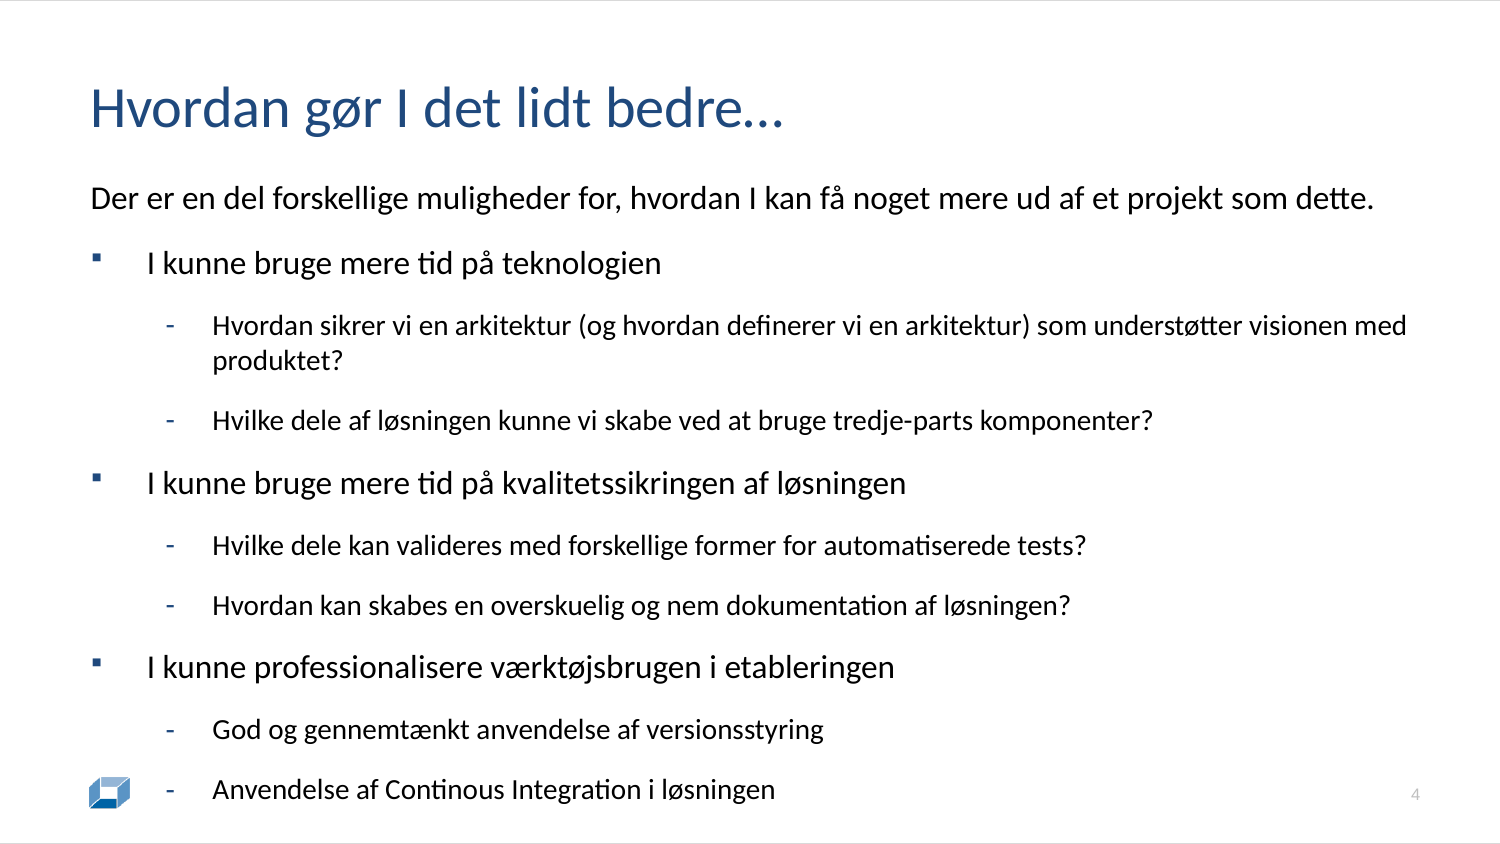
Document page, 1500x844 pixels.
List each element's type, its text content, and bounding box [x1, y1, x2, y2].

list Der er en del forskellige muligheder for, hvordan I kan få noget mere ud af et projekt som dette. I kunne bruge mere tid på teknologien Hvordan sikrer vi en arkitektur (og hvordan definerer vi en arkitektur) som understøtter visionen med produktet? Hvilke dele af løsningen kunne vi skabe ved at bruge tredje-parts komponenter? I kunne bruge mere tid på kvalitetssikringen af løsningen Hvilke dele kan valideres med forskellige former for automatiserede tests? Hvordan kan skabes en overskuelig og nem dokumentation af løsningen? I kunne professionalisere værktøjsbrugen i etableringen God og gennemtænkt anvendelse af versionsstyring Anvendelse af Continous Integration i løsningen [75, 168, 1426, 736]
slide_number 4 [1380, 770, 1452, 816]
title Hvordan gør I det lidt bedre… [74, 33, 1426, 175]
picture [88, 776, 133, 810]
